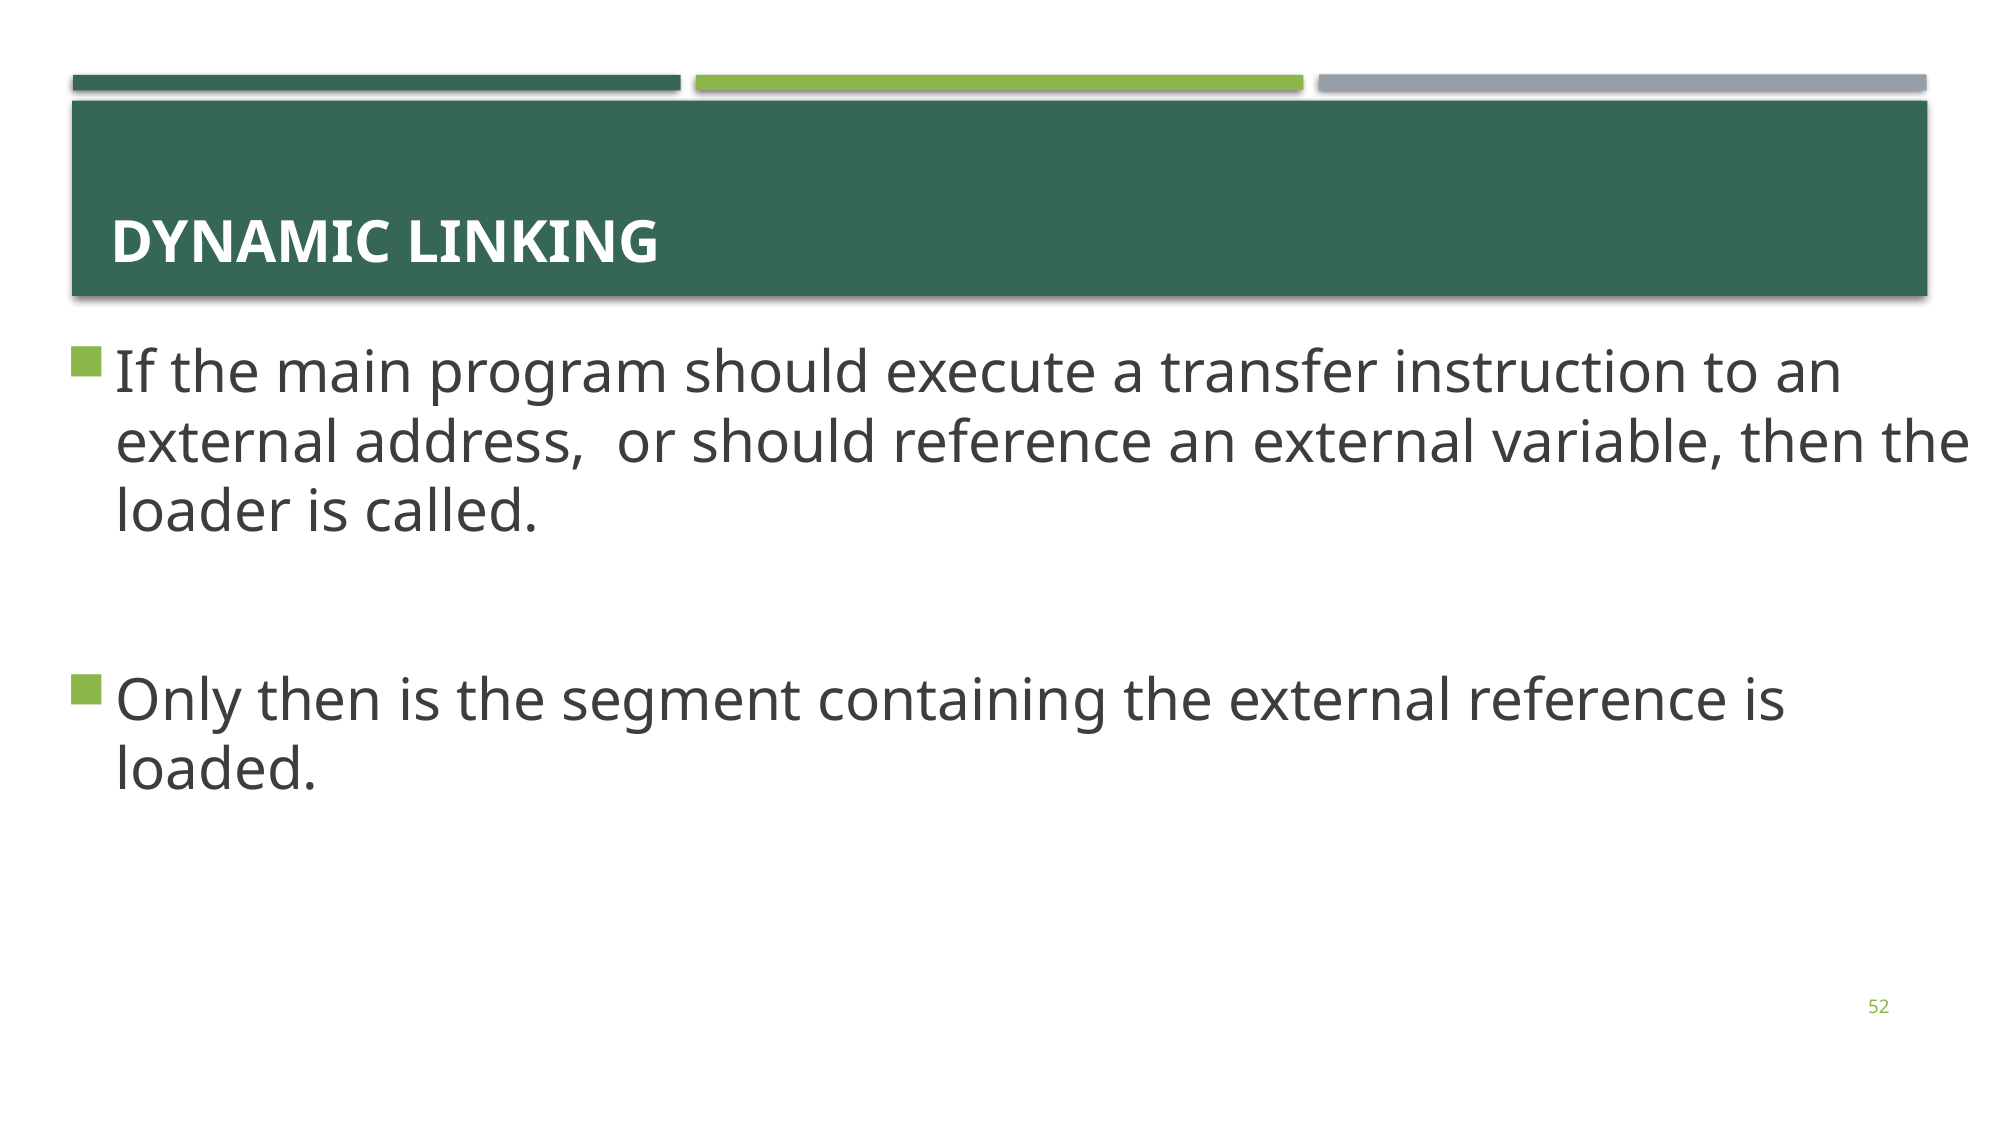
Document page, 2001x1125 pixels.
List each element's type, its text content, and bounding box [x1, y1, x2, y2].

title Dynamic linking [95, 115, 1905, 282]
list If the main program should execute a transfer instruction to an external address, or should reference an external variable, then the loader is called. Only then is the segment containing the external reference is loaded. [50, 312, 1988, 1105]
slide_number 52 [1732, 977, 1905, 1037]
